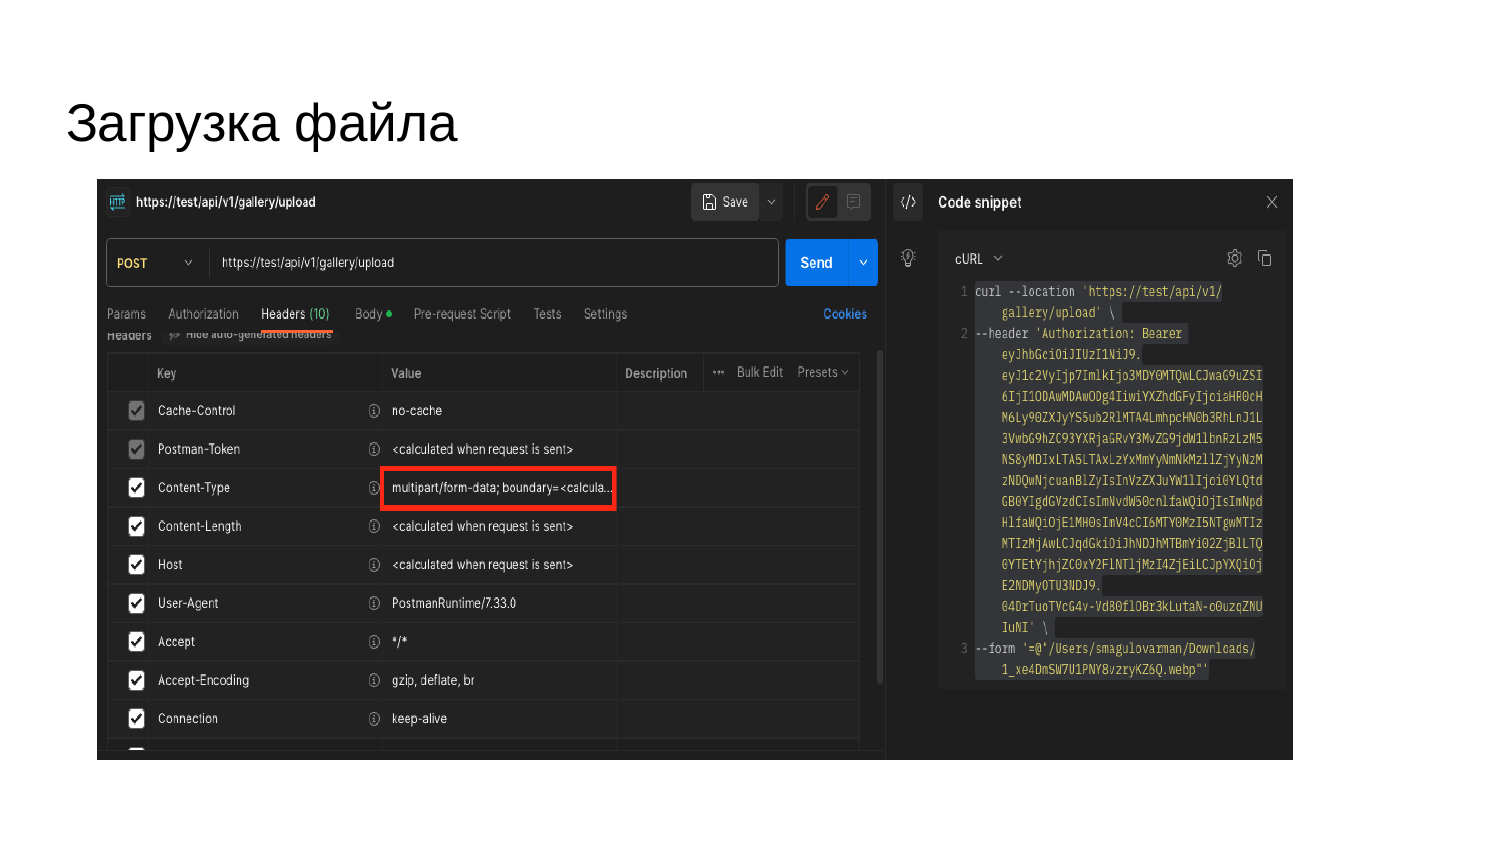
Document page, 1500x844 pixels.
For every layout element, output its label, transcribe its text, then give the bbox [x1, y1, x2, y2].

picture [96, 179, 1293, 760]
title Загрузка файла [51, 72, 1449, 167]
